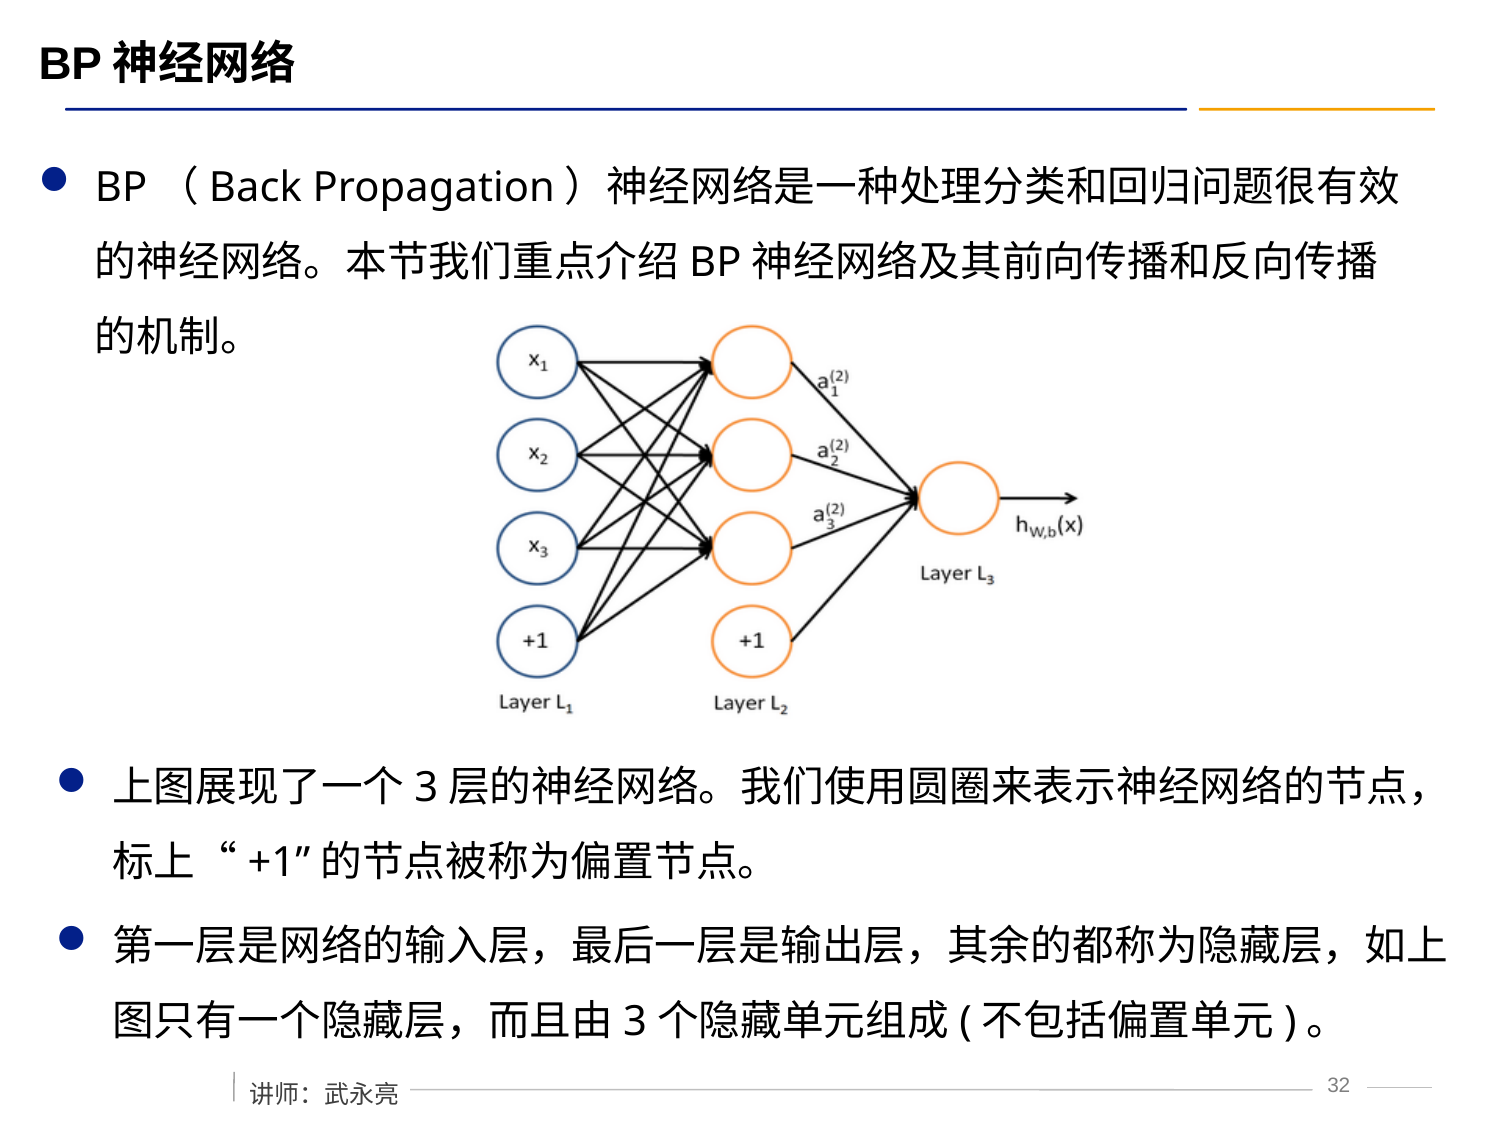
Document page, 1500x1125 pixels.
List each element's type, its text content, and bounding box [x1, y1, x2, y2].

picture [442, 302, 1119, 720]
text_box 上图展现了一个3层的神经网络。我们使用圆圈来表示神经网络的节点，标上“+1”的节点被称为偏置节点。 第一层是网络的输入层，最后一层是输出层，其余的都称为隐藏层，如上图只有一个隐藏层，而且由3个隐藏单元组成(不包括偏置单元)。 [41, 727, 1483, 1047]
list BP（Back Propagation）神经网络是一种处理分类和回归问题很有效的神经网络。本节我们重点介绍BP神经网络及其前向传播和反向传播的机制。 [23, 127, 1432, 338]
title BP神经网络 [23, 25, 1388, 97]
